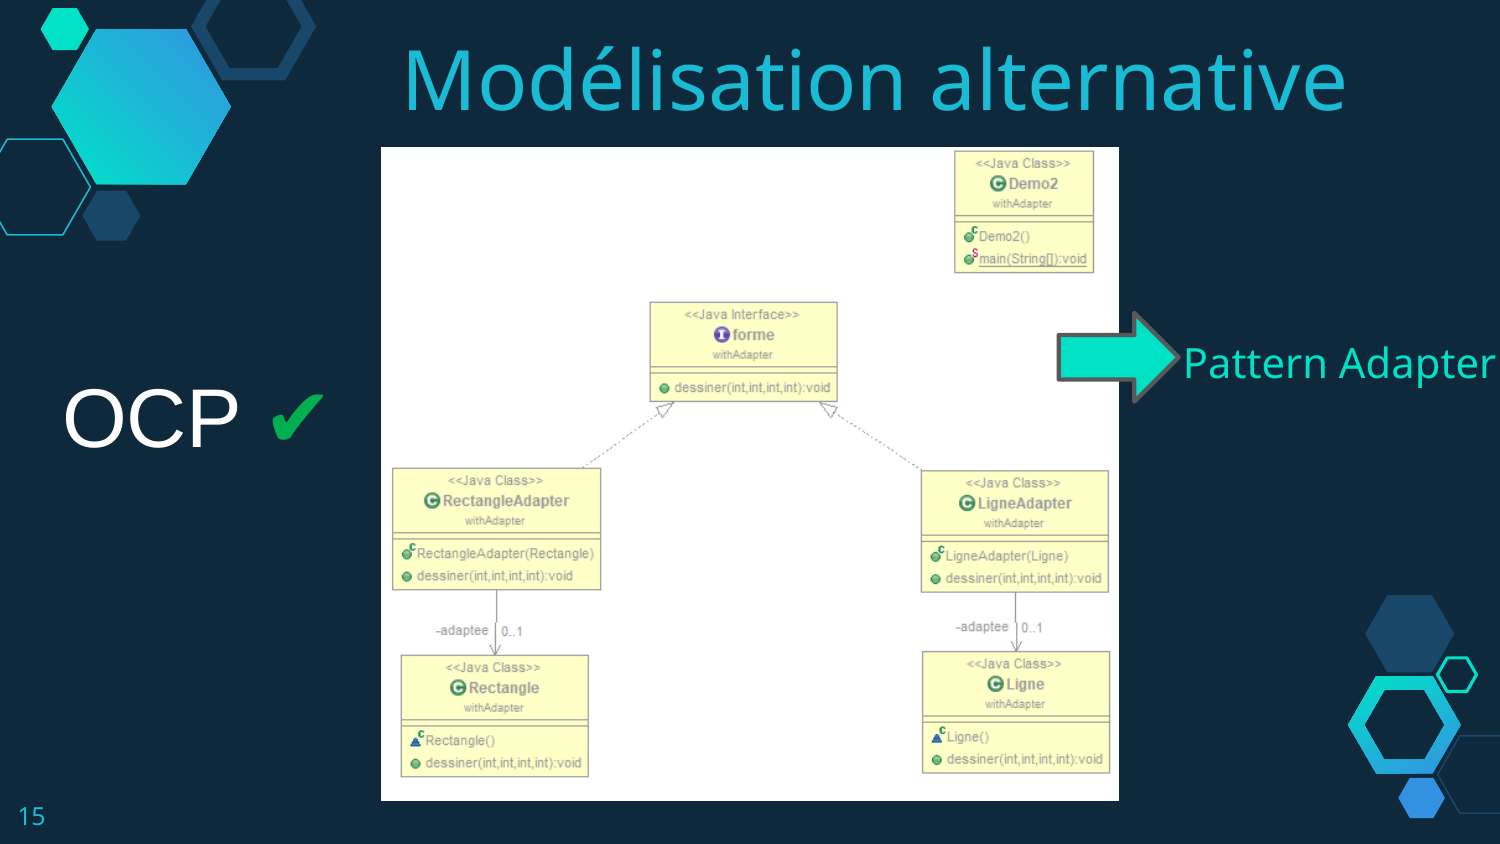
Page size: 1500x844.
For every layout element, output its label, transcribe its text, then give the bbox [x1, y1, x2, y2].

text_box OCP ✔ [47, 357, 375, 572]
slide_number 15 [2, 785, 93, 844]
text_box Pattern Adapter [1150, 319, 1500, 404]
text_box Modélisation alternative [123, 35, 1500, 119]
picture [380, 147, 1119, 802]
text_box [1123, 310, 1181, 404]
